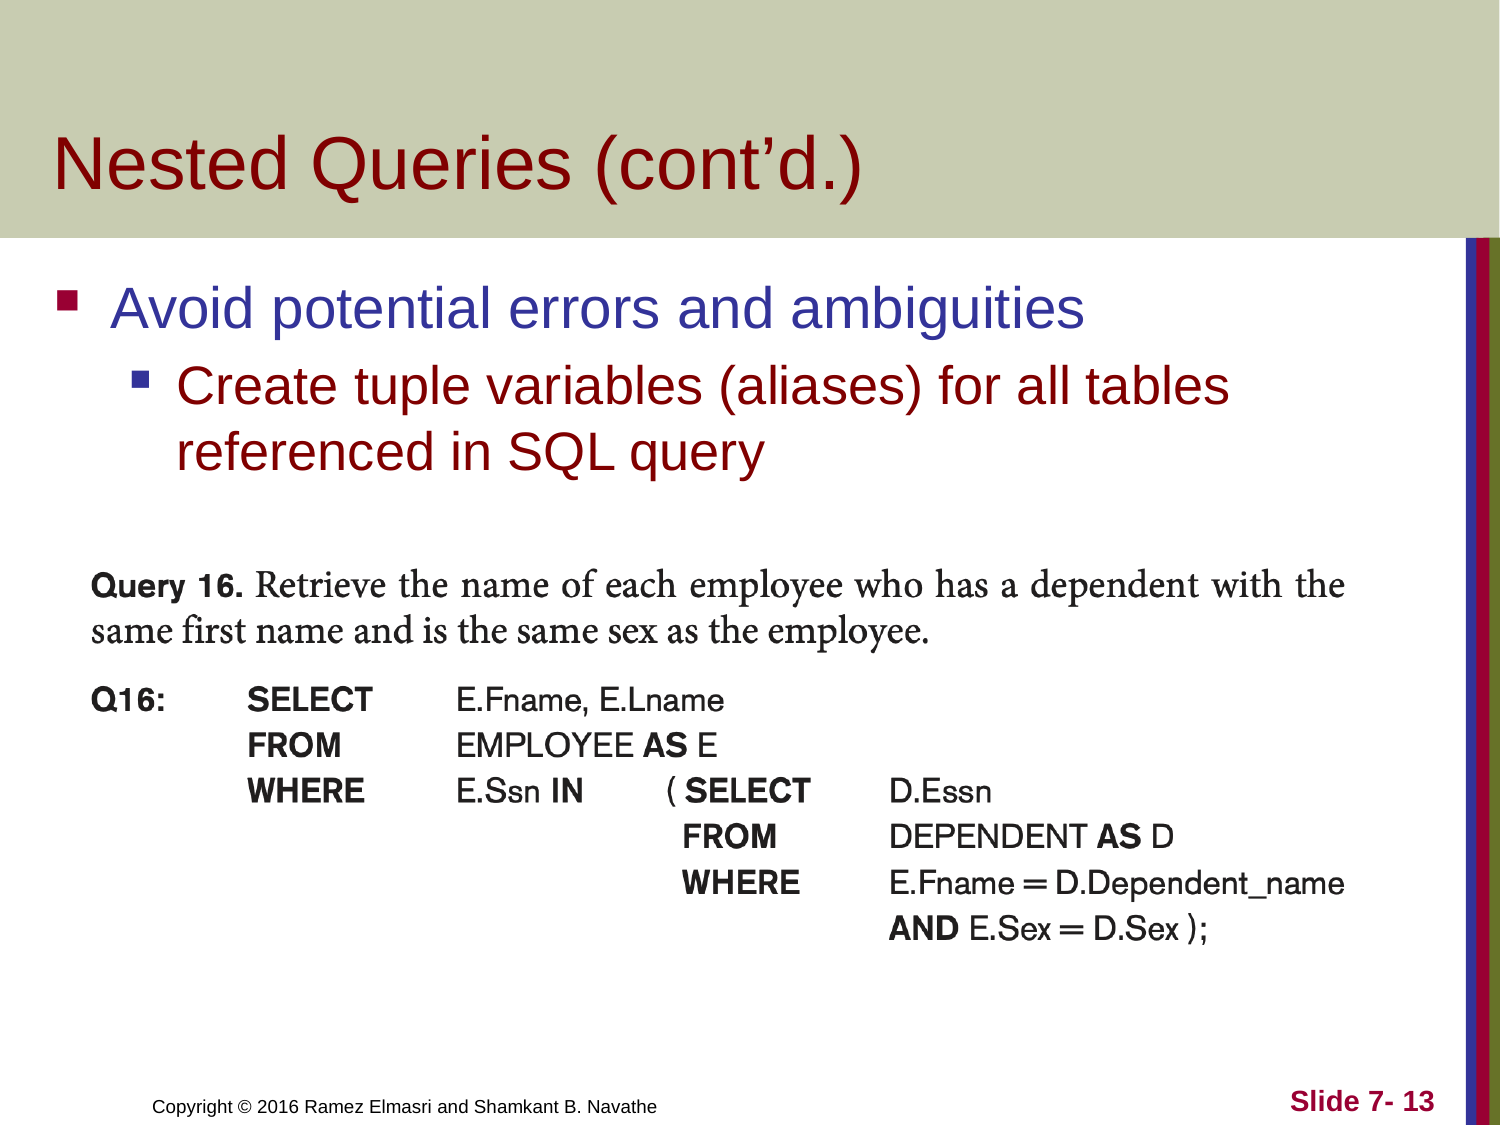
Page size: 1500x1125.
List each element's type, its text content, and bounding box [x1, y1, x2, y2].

slide_number Slide 7- 13 [1137, 1049, 1451, 1125]
picture [81, 562, 1358, 960]
list Avoid potential errors and ambiguities Create tuple variables (aliases) for all tables referenced in SQL query [39, 262, 1400, 1013]
title Nested Queries (cont’d.) [37, 49, 1317, 213]
